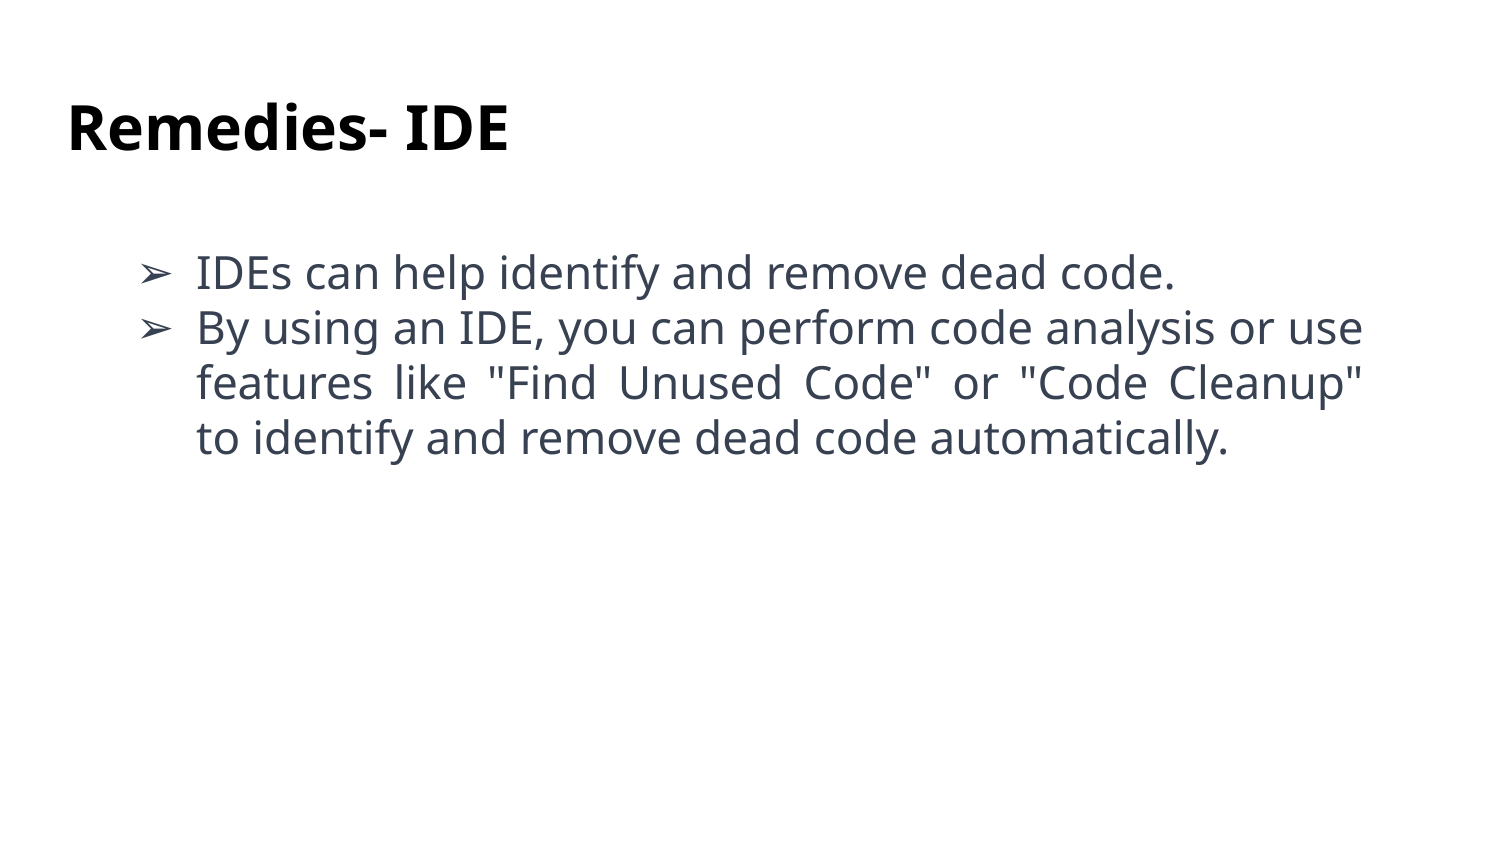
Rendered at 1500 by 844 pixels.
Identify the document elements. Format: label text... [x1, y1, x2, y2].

text_box IDEs can help identify and remove dead code. By using an IDE, you can perform code analysis or use features like "Find Unused Code" or "Code Cleanup" to identify and remove dead code automatically. [106, 228, 1380, 479]
title Remedies- IDE [51, 72, 1449, 176]
